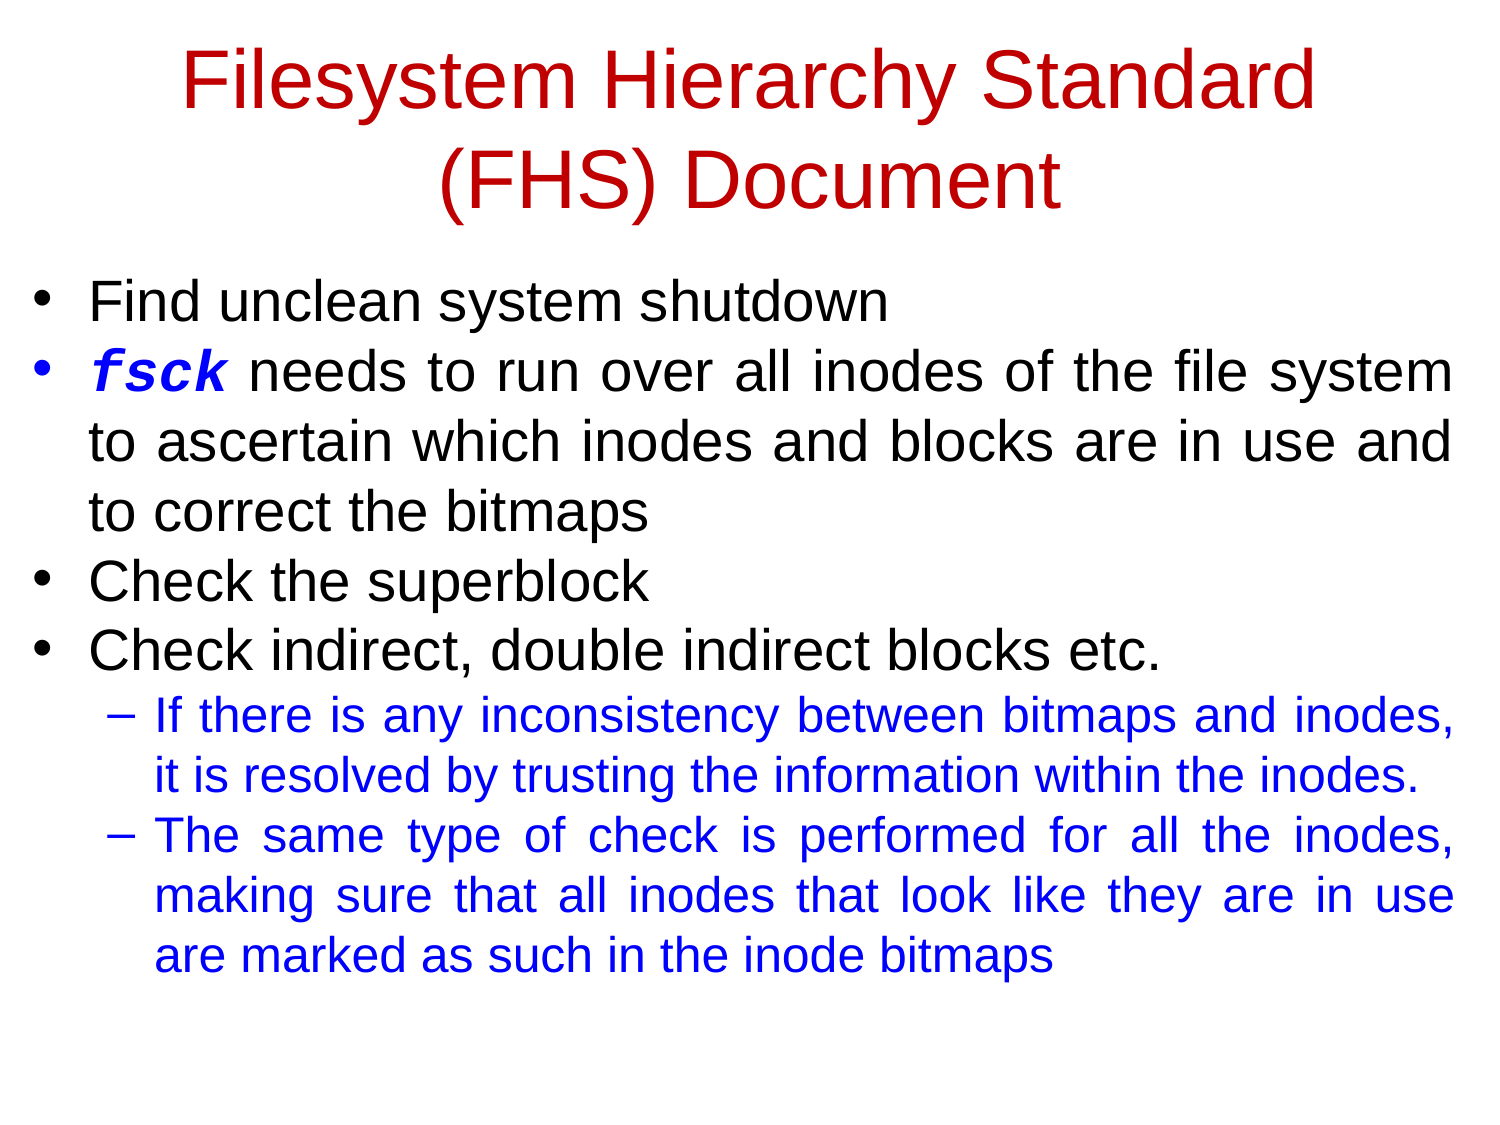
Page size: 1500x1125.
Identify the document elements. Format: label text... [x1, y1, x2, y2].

text_box Find unclean system shutdown fsck needs to run over all inodes of the file system to ascertain which inodes and blocks are in use and to correct the bitmaps Check the superblock Check indirect, double indirect blocks etc. If there is any inconsistency between bitmaps and inodes, it is resolved by trusting the information within the inodes. The same type of check is performed for all the inodes, making sure that all inodes that look like they are in use are marked as such in the inode bitmaps [17, 255, 1471, 1023]
text_box Filesystem Hierarchy Standard (FHS) Document [75, 7, 1425, 244]
